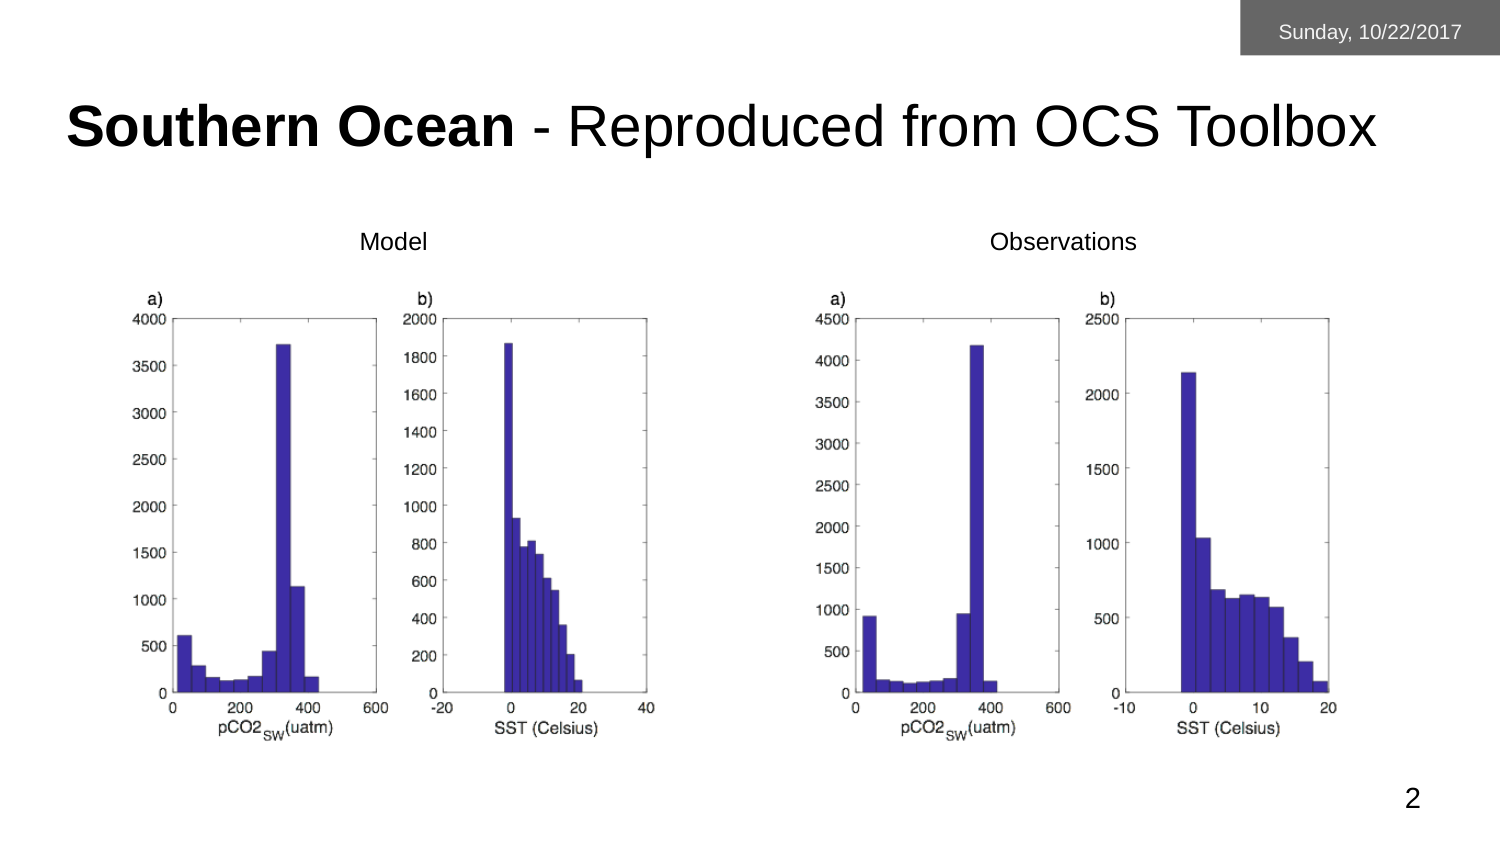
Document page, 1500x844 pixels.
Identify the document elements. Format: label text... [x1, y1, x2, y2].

picture [775, 284, 1389, 745]
title Southern Ocean - Reproduced from OCS Toolbox [51, 72, 1449, 167]
subtitle Sunday, 10/22/2017 [1240, 0, 1500, 56]
text_box Observations [837, 210, 1290, 264]
slide_number ‹#› [1389, 764, 1480, 830]
picture [93, 284, 707, 745]
text_box Model [167, 210, 620, 264]
